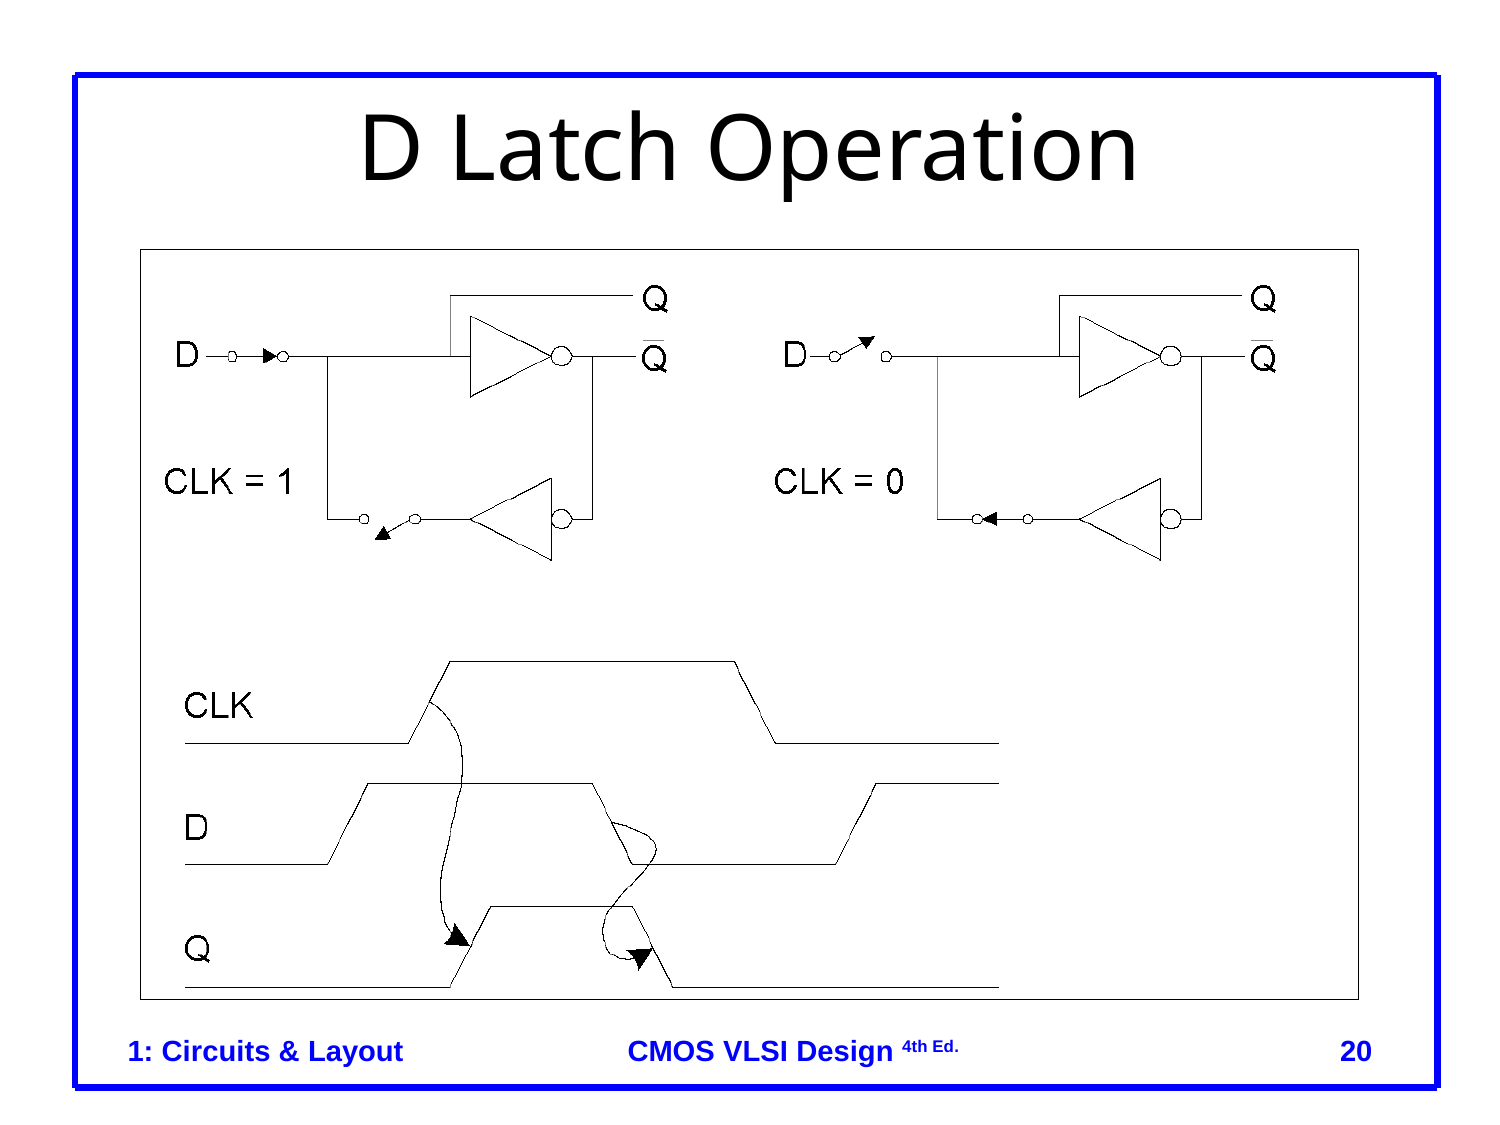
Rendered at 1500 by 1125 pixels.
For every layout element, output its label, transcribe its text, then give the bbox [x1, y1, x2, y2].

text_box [140, 249, 1360, 1001]
title D Latch Operation [112, 87, 1388, 200]
text_box ‹#› [1074, 1024, 1388, 1100]
text_box 1: Circuits & Layout [112, 1024, 1074, 1100]
